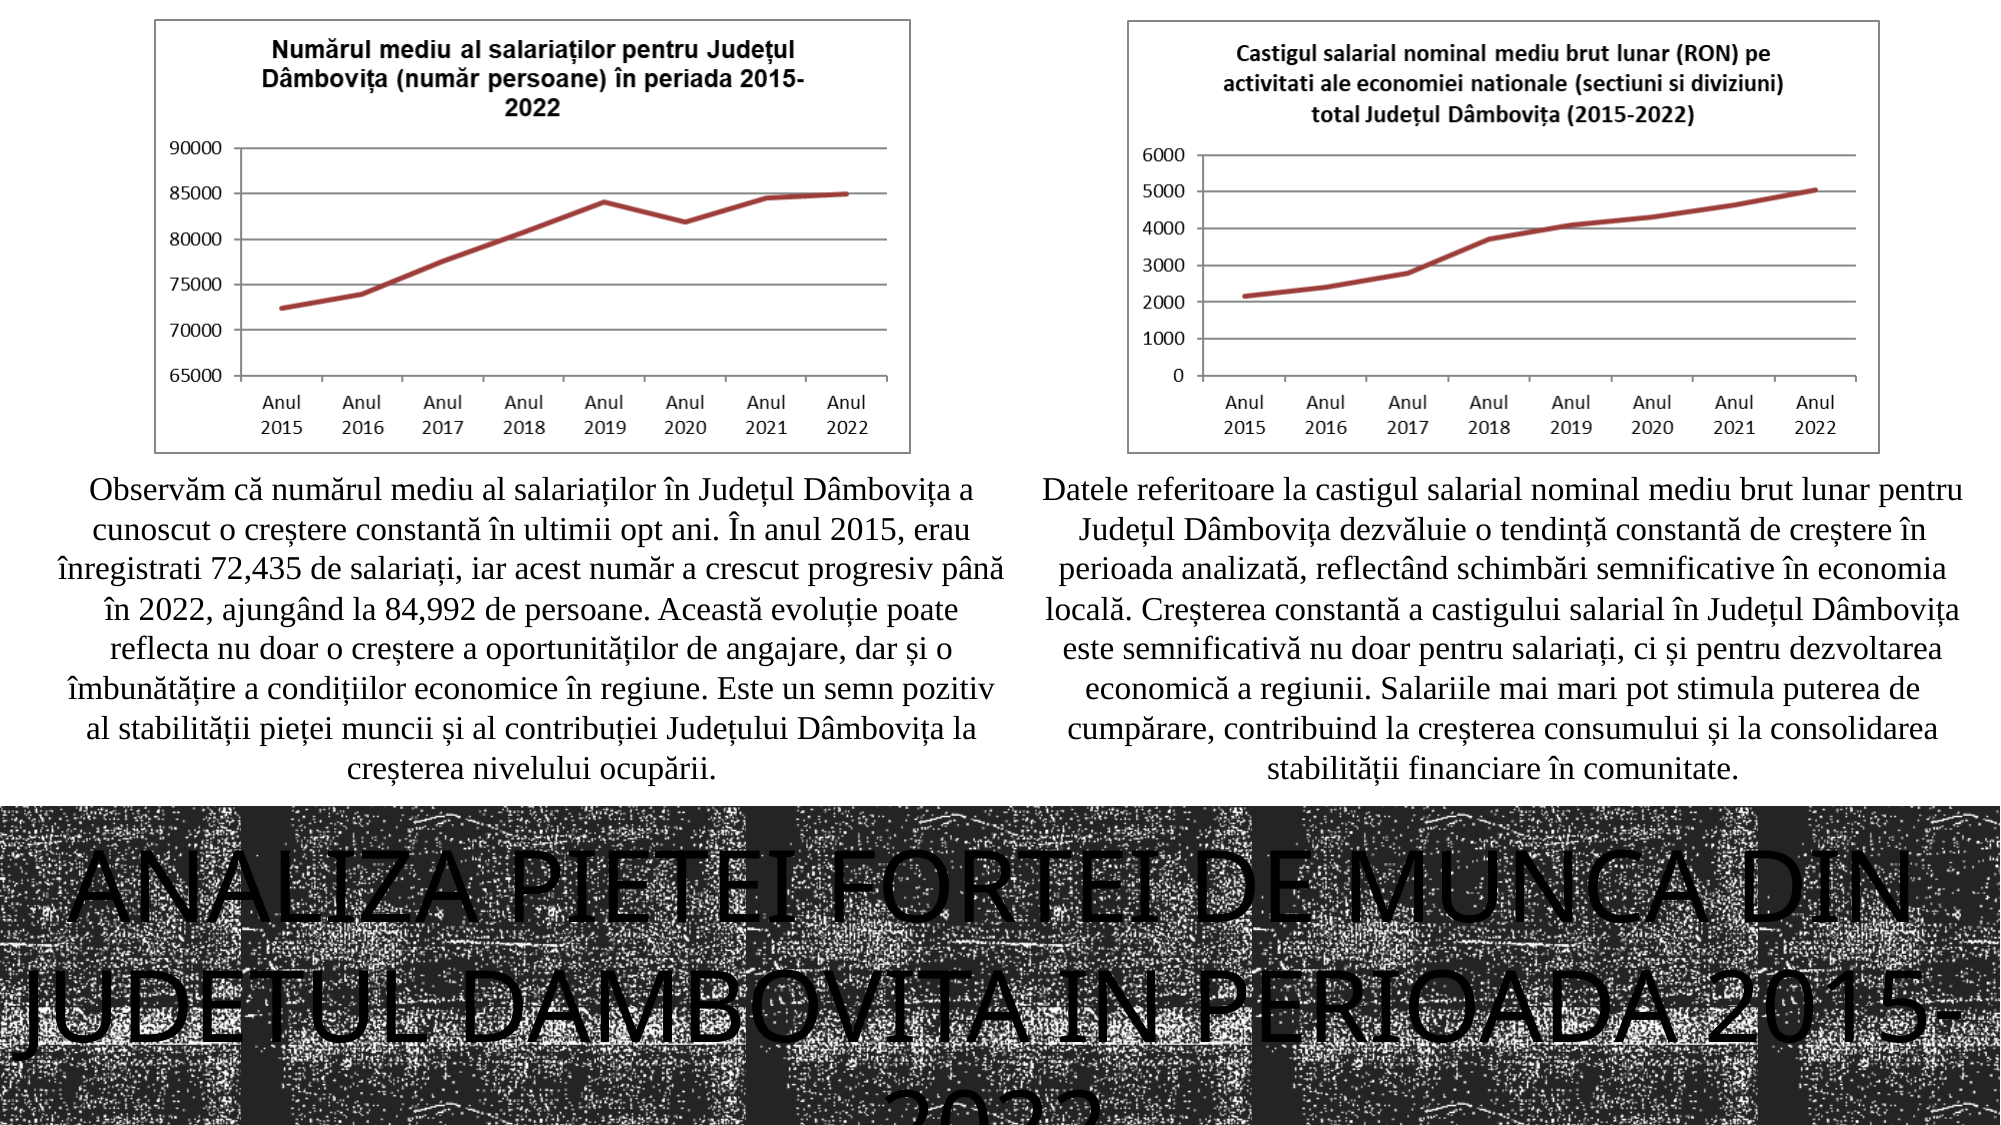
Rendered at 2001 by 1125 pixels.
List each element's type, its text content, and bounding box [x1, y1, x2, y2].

text_box Datele referitoare la castigul salarial nominal mediu brut lunar pentru Județul Dâmbovița dezvăluie o tendință constantă de creștere în perioada analizată, reflectând schimbări semnificative în economia locală. Creșterea constantă a castigului salarial în Județul Dâmbovița este semnificativă nu doar pentru salariați, ci și pentru dezvoltarea economică a regiunii. Salariile mai mari pot stimula puterea de cumpărare, contribuind la creșterea consumului și la consolidarea stabilității financiare în comunitate. [1021, 459, 1986, 794]
picture [1127, 20, 1880, 454]
text_box Observăm că numărul mediu al salariaților în Județul Dâmbovița a cunoscut o creștere constantă în ultimii opt ani. În anul 2015, erau înregistrati 72,435 de salariați, iar acest număr a crescut progresiv până în 2022, ajungând la 84,992 de persoane. Această evoluție poate reflecta nu doar o creștere a oportunităților de angajare, dar și o îmbunătățire a condițiilor economice în regiune. Este un semn pozitiv al stabilității pieței muncii și al contribuției Județului Dâmbovița la creșterea nivelului ocupării. [42, 459, 1021, 794]
text_box ANALIZA PIETEI FORTEI DE MUNCA DIN JUDETUL DAMBOVITA IN PERIOADA 2015-2022 [0, 815, 2000, 1125]
picture [67, 19, 911, 560]
